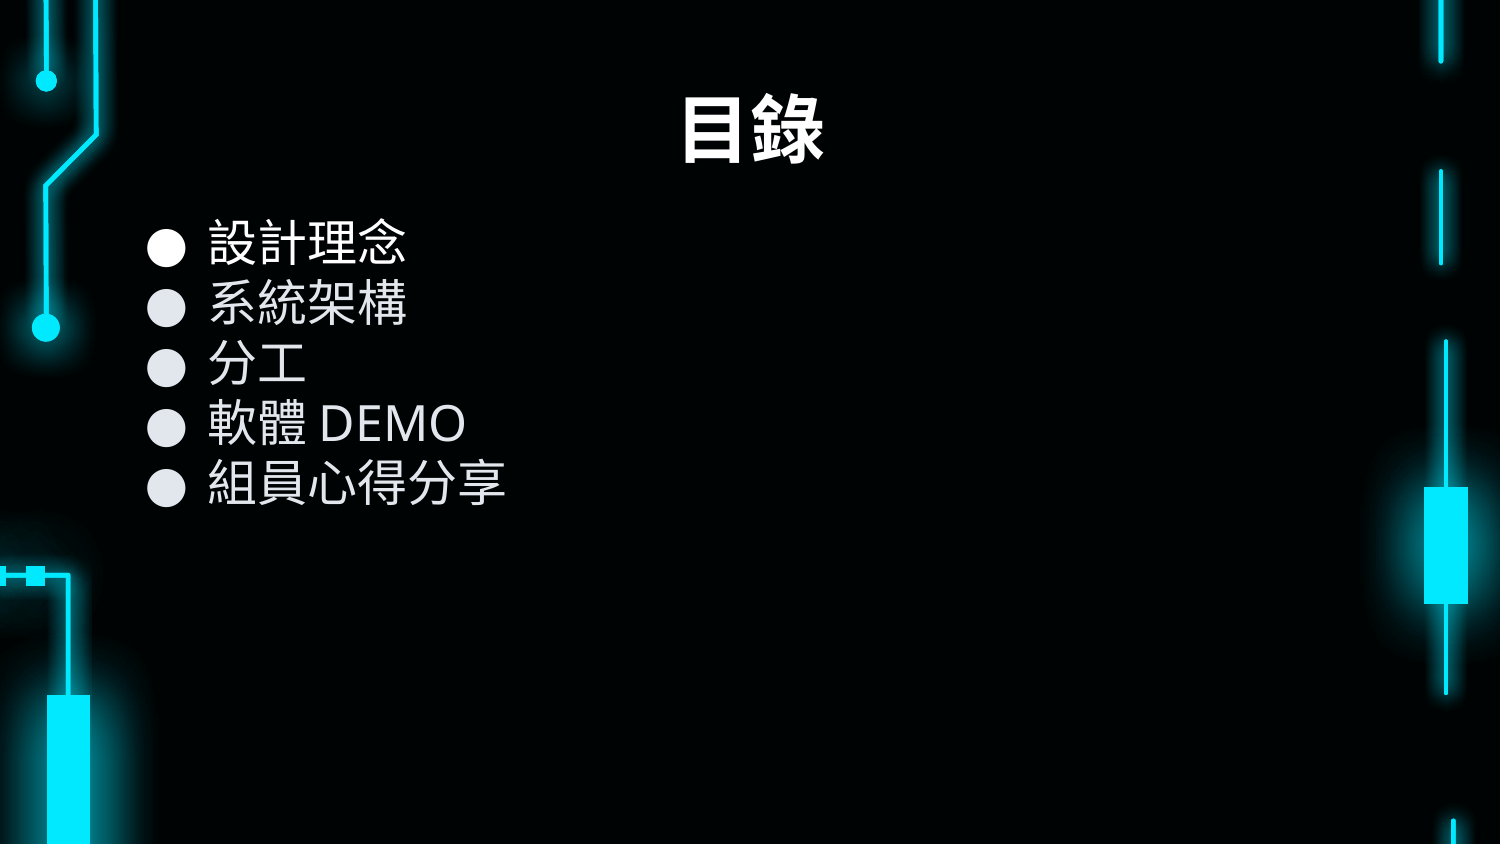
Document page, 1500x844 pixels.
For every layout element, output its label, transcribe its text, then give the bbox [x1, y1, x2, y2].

title 目錄 [116, 88, 1383, 167]
list 設計理念 系統架構 分工 軟體DEMO 組員心得分享 [116, 196, 1383, 750]
